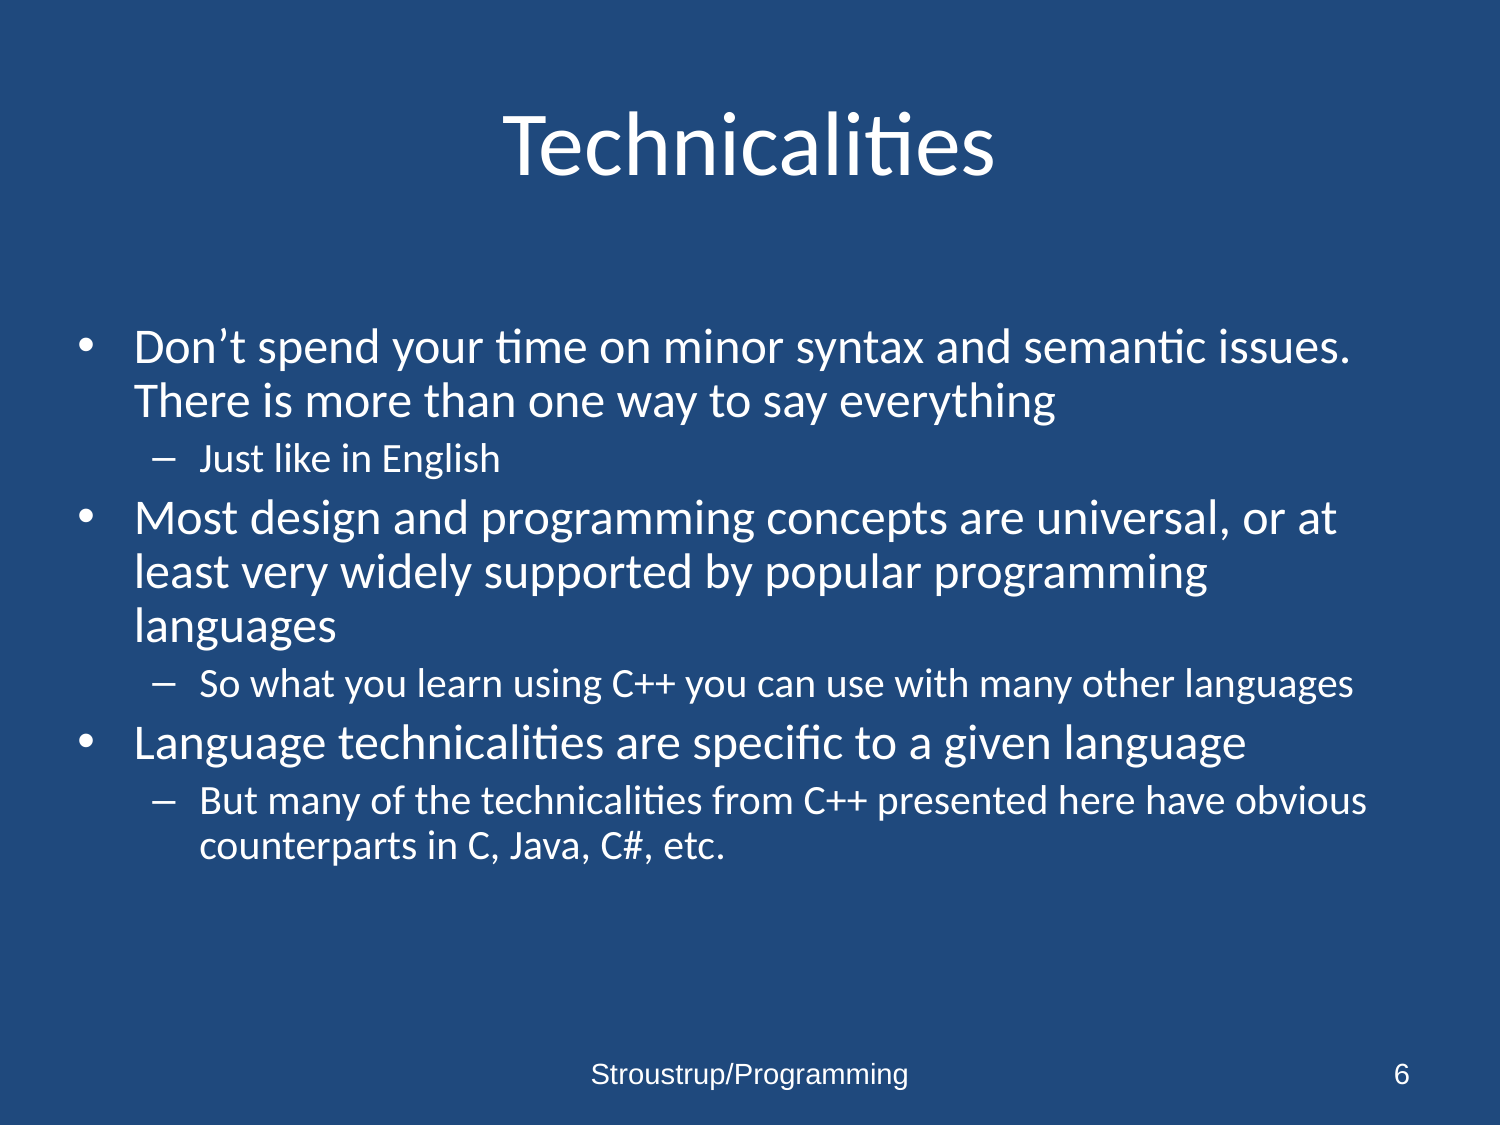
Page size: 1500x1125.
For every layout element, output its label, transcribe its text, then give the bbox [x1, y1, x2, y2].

slide_number 6 [1074, 1042, 1425, 1103]
list Don’t spend your time on minor syntax and semantic issues. There is more than one way to say everything Just like in English Most design and programming concepts are universal, or at least very widely supported by popular programming languages So what you learn using C++ you can use with many other languages Language technicalities are specific to a given language But many of the technicalities from C++ presented here have obvious counterparts in C, Java, C#, etc. [62, 312, 1438, 988]
footer Stroustrup/Programming [512, 1042, 988, 1103]
title Technicalities [75, 45, 1425, 233]
